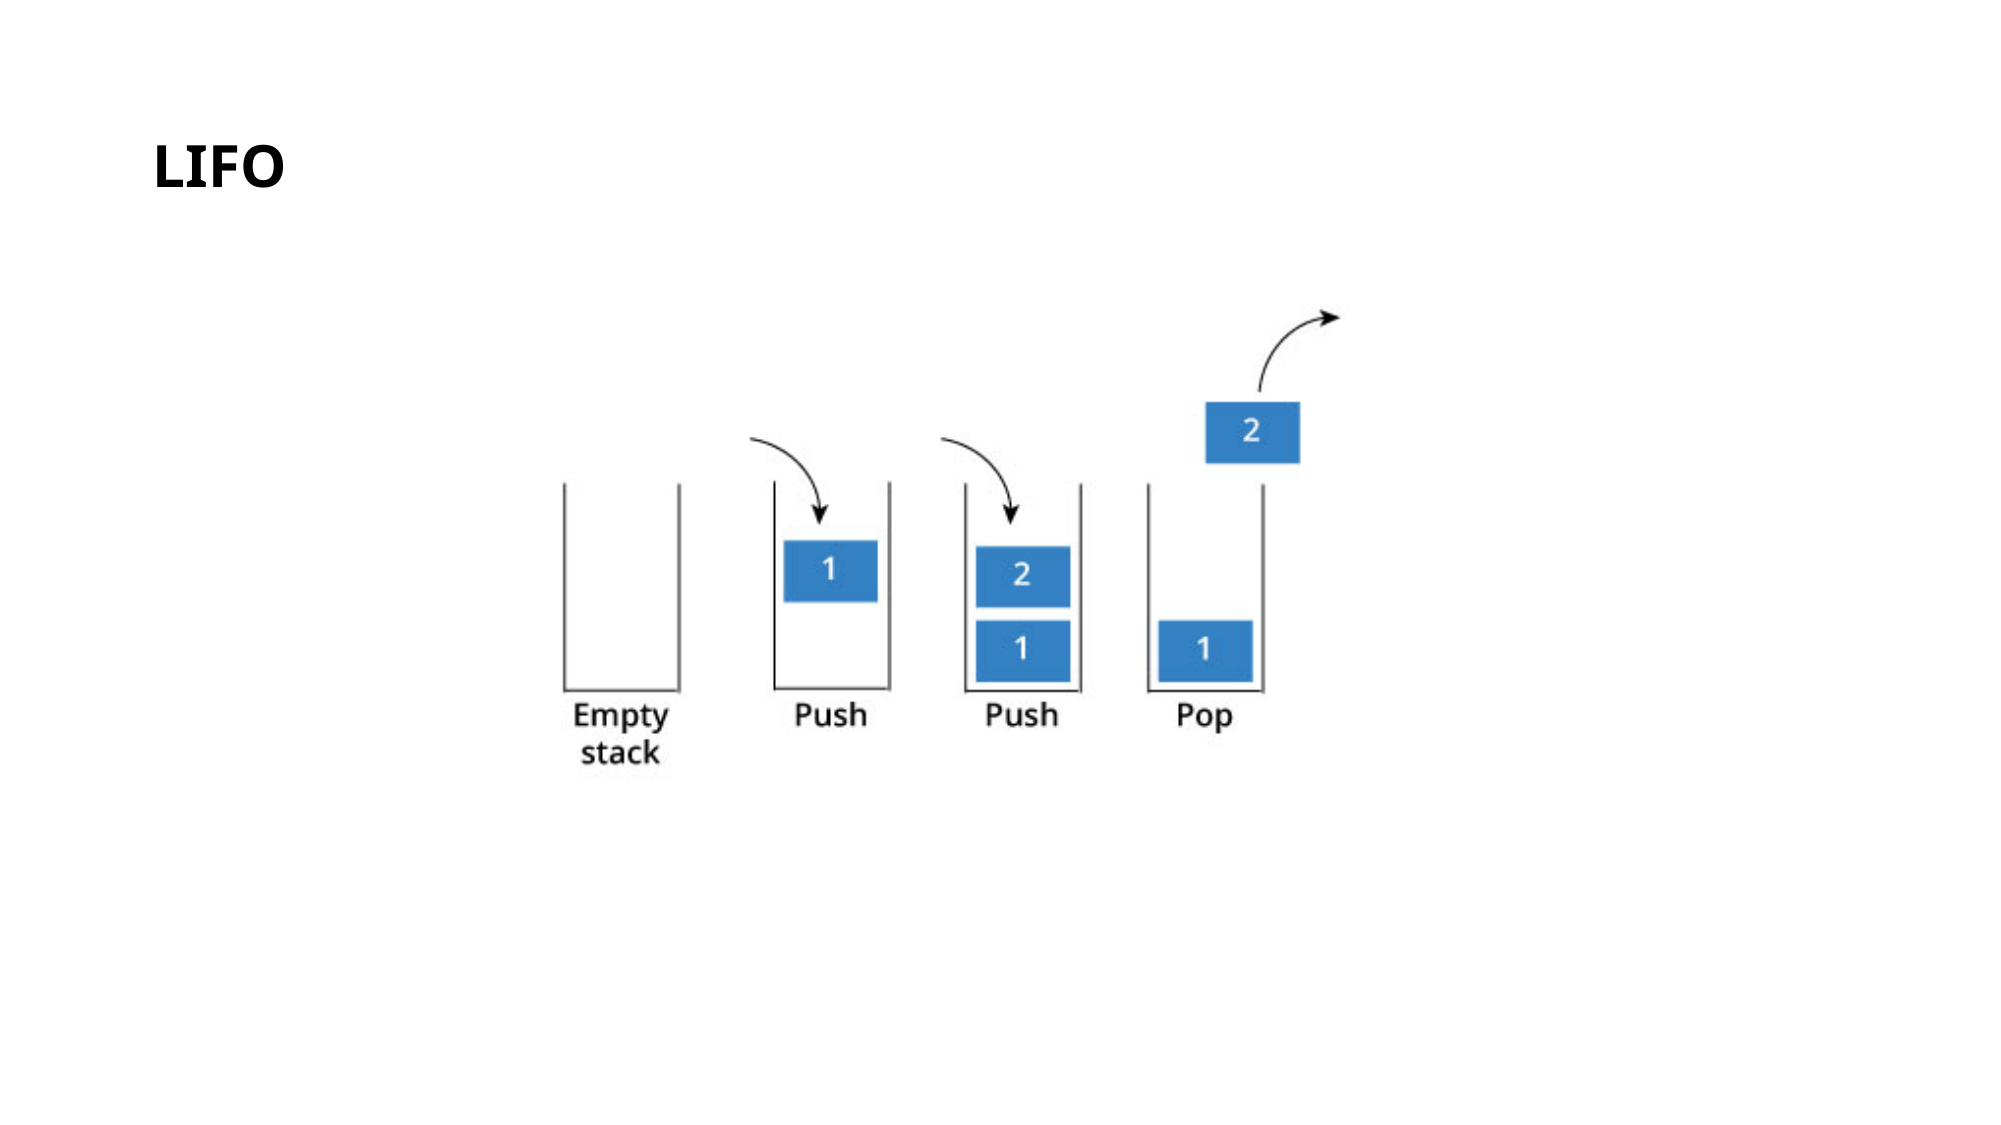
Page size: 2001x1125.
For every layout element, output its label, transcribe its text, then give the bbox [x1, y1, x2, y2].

picture [483, 290, 1413, 797]
title LIFO [137, 59, 1863, 278]
